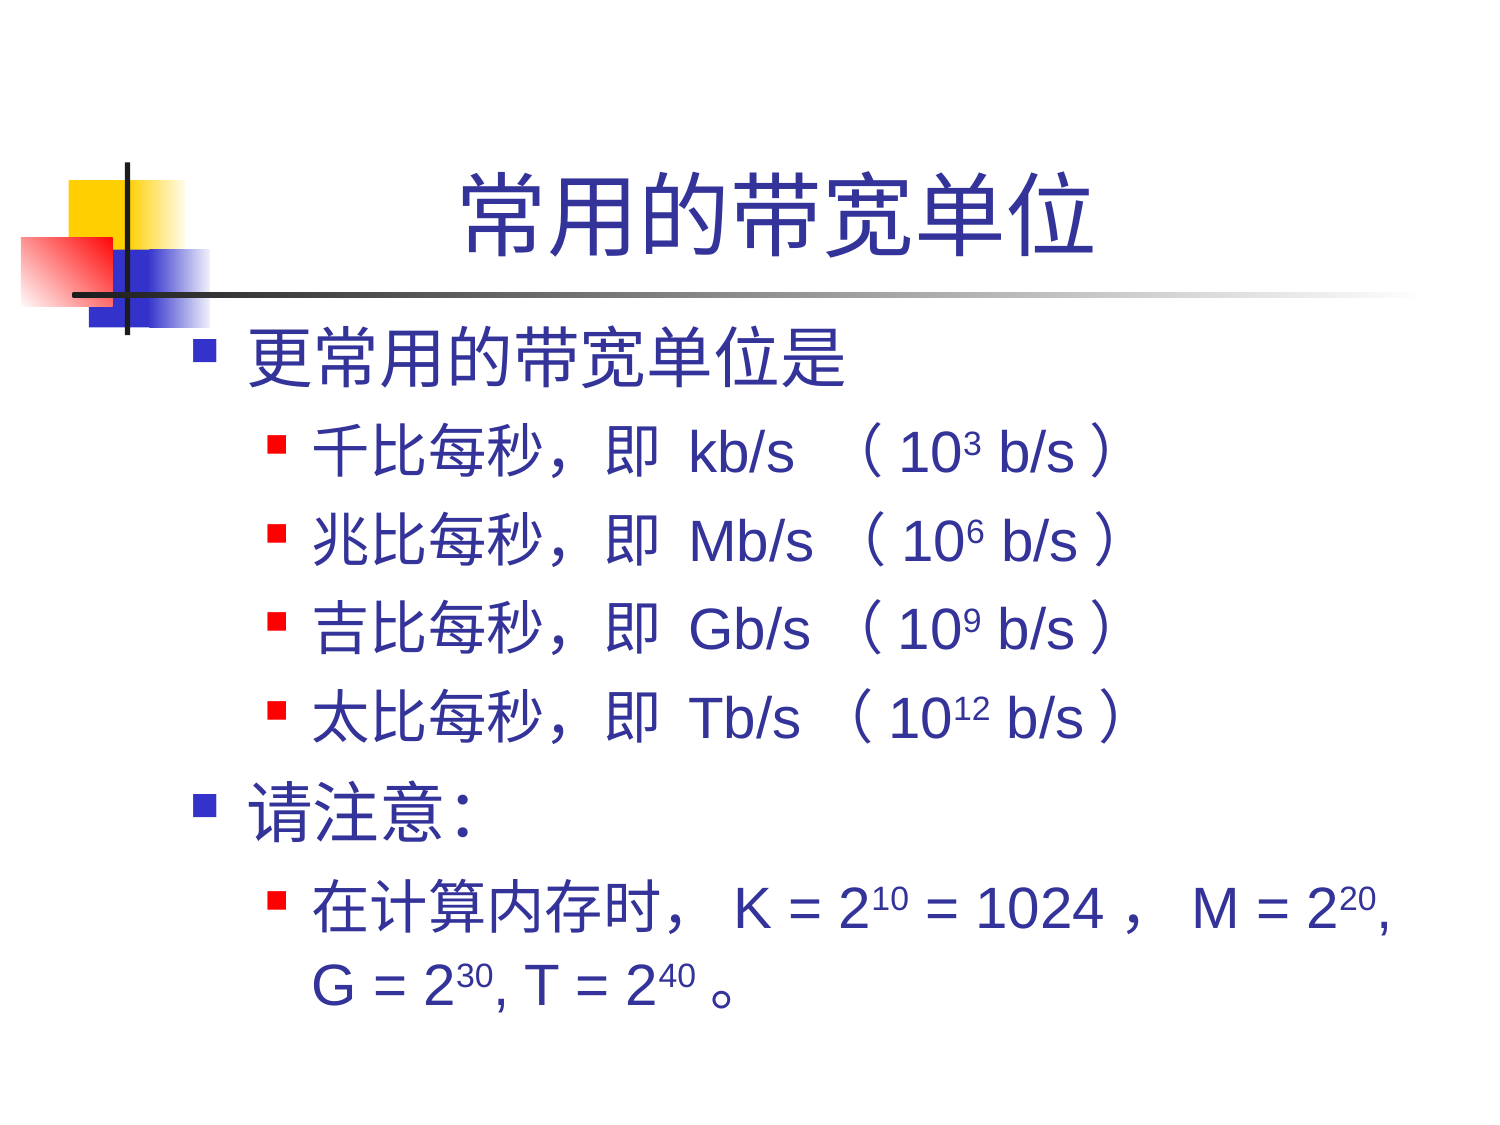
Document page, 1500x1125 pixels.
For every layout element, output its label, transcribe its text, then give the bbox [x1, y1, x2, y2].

title 常用的带宽单位 [188, 34, 1365, 276]
list 更常用的带宽单位是 千比每秒，即 kb/s （103 b/s） 兆比每秒，即 Mb/s（106 b/s） 吉比每秒，即 Gb/s（109 b/s） 太比每秒，即 Tb/s（1012 b/s） 请注意： 在计算内存时，K = 210 = 1024，M = 220, G = 230, T = 240。 [174, 299, 1451, 1051]
